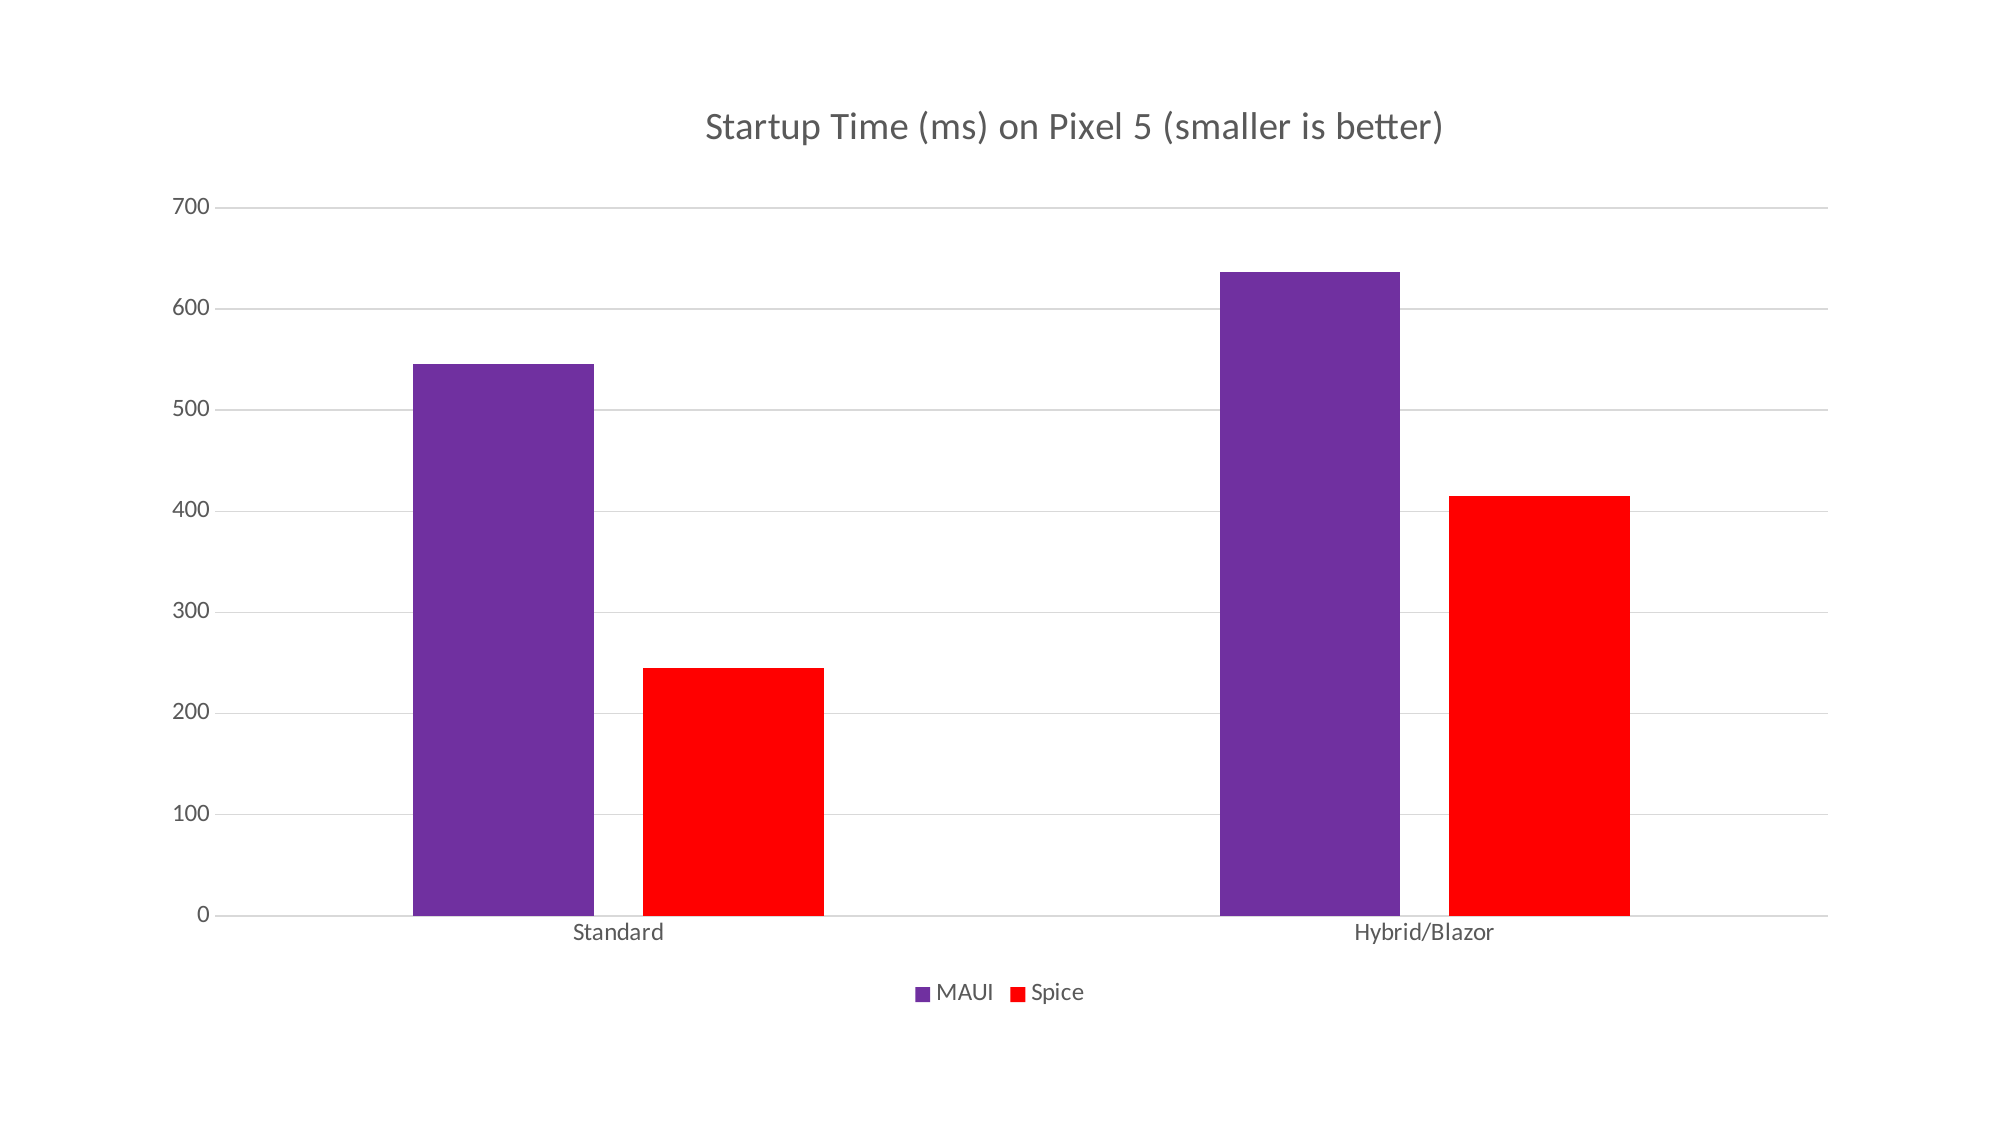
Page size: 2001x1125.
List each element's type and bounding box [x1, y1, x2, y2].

chart [137, 87, 1863, 1014]
